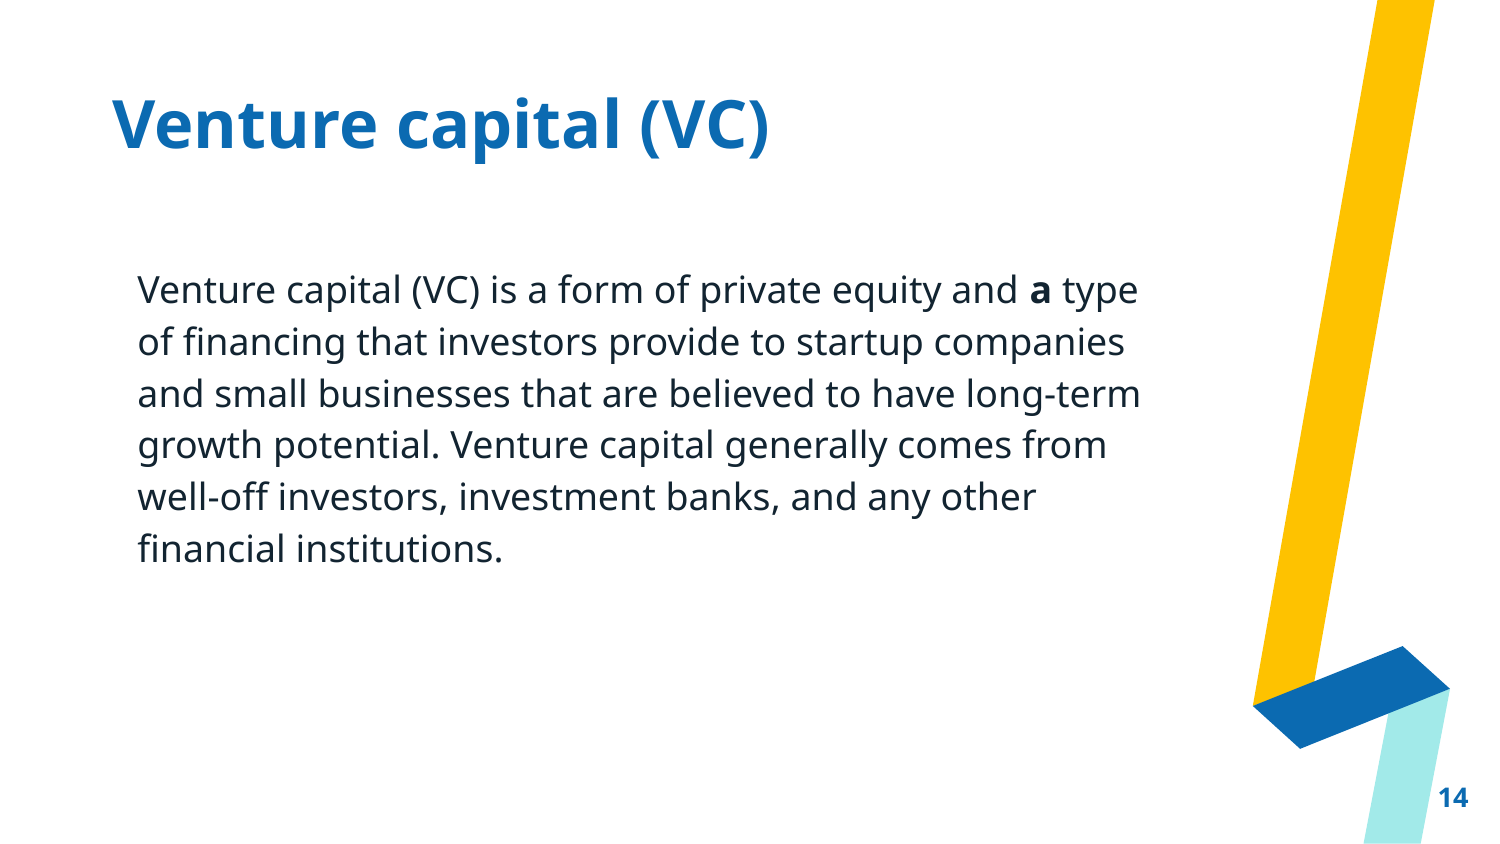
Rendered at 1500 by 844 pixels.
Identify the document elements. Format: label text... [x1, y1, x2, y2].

list Venture capital (VC) is a form of private equity and a type of financing that investors provide to startup companies and small businesses that are believed to have long-term growth potential. Venture capital generally comes from well-off investors, investment banks, and any other financial institutions. [62, 259, 1150, 660]
slide_number 14 [1378, 766, 1469, 832]
title Venture capital (VC) [112, 96, 1184, 162]
